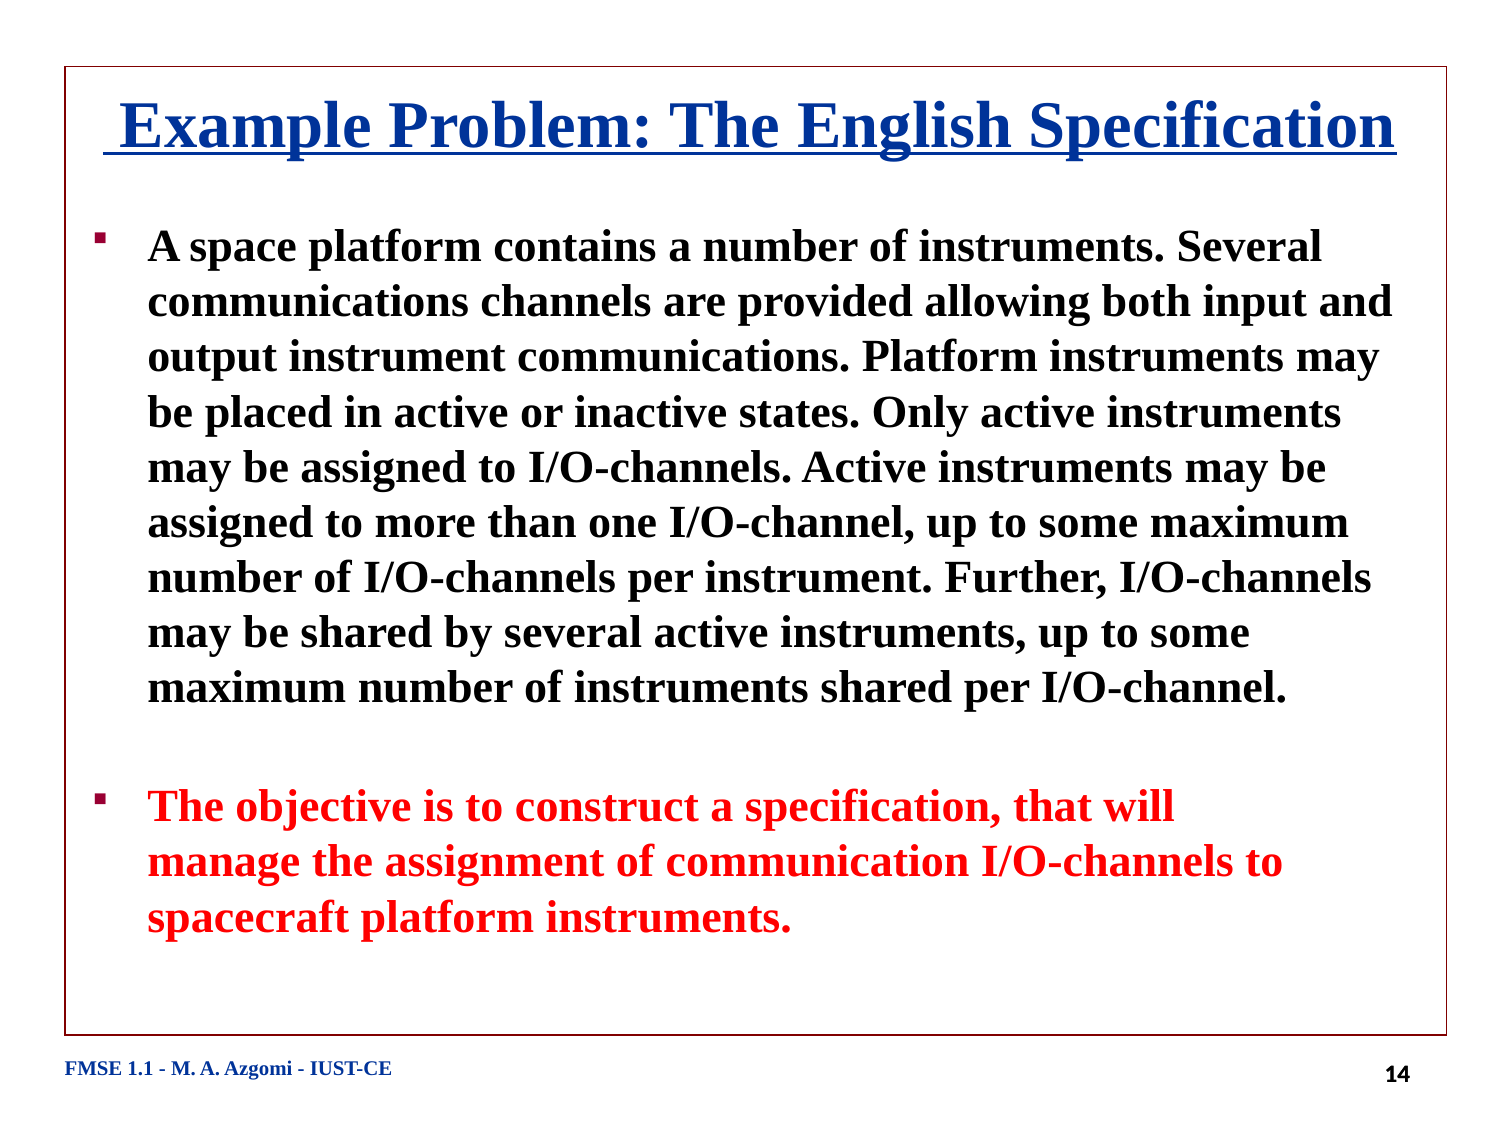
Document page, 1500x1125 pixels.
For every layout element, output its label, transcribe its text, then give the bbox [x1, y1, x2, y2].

title Example Problem: The English Specification [74, 45, 1426, 197]
list A space platform contains a number of instruments. Several communications channels are provided allowing both input and output instrument communications. Platform instruments may be placed in active or inactive states. Only active instruments may be assigned to I/O-channels. Active instruments may be assigned to more than one I/O-channel, up to some maximum number of I/O-channels per instrument. Further, I/O-channels may be shared by several active instruments, up to some maximum number of instruments shared per I/O-channel. The objective is to construct a specification, that will manage the assignment of communication I/O-channels to spacecraft platform instruments. [76, 207, 1428, 1006]
footer FMSE 1.1 - M. A. Azgomi - IUST-CE [49, 1046, 1034, 1101]
